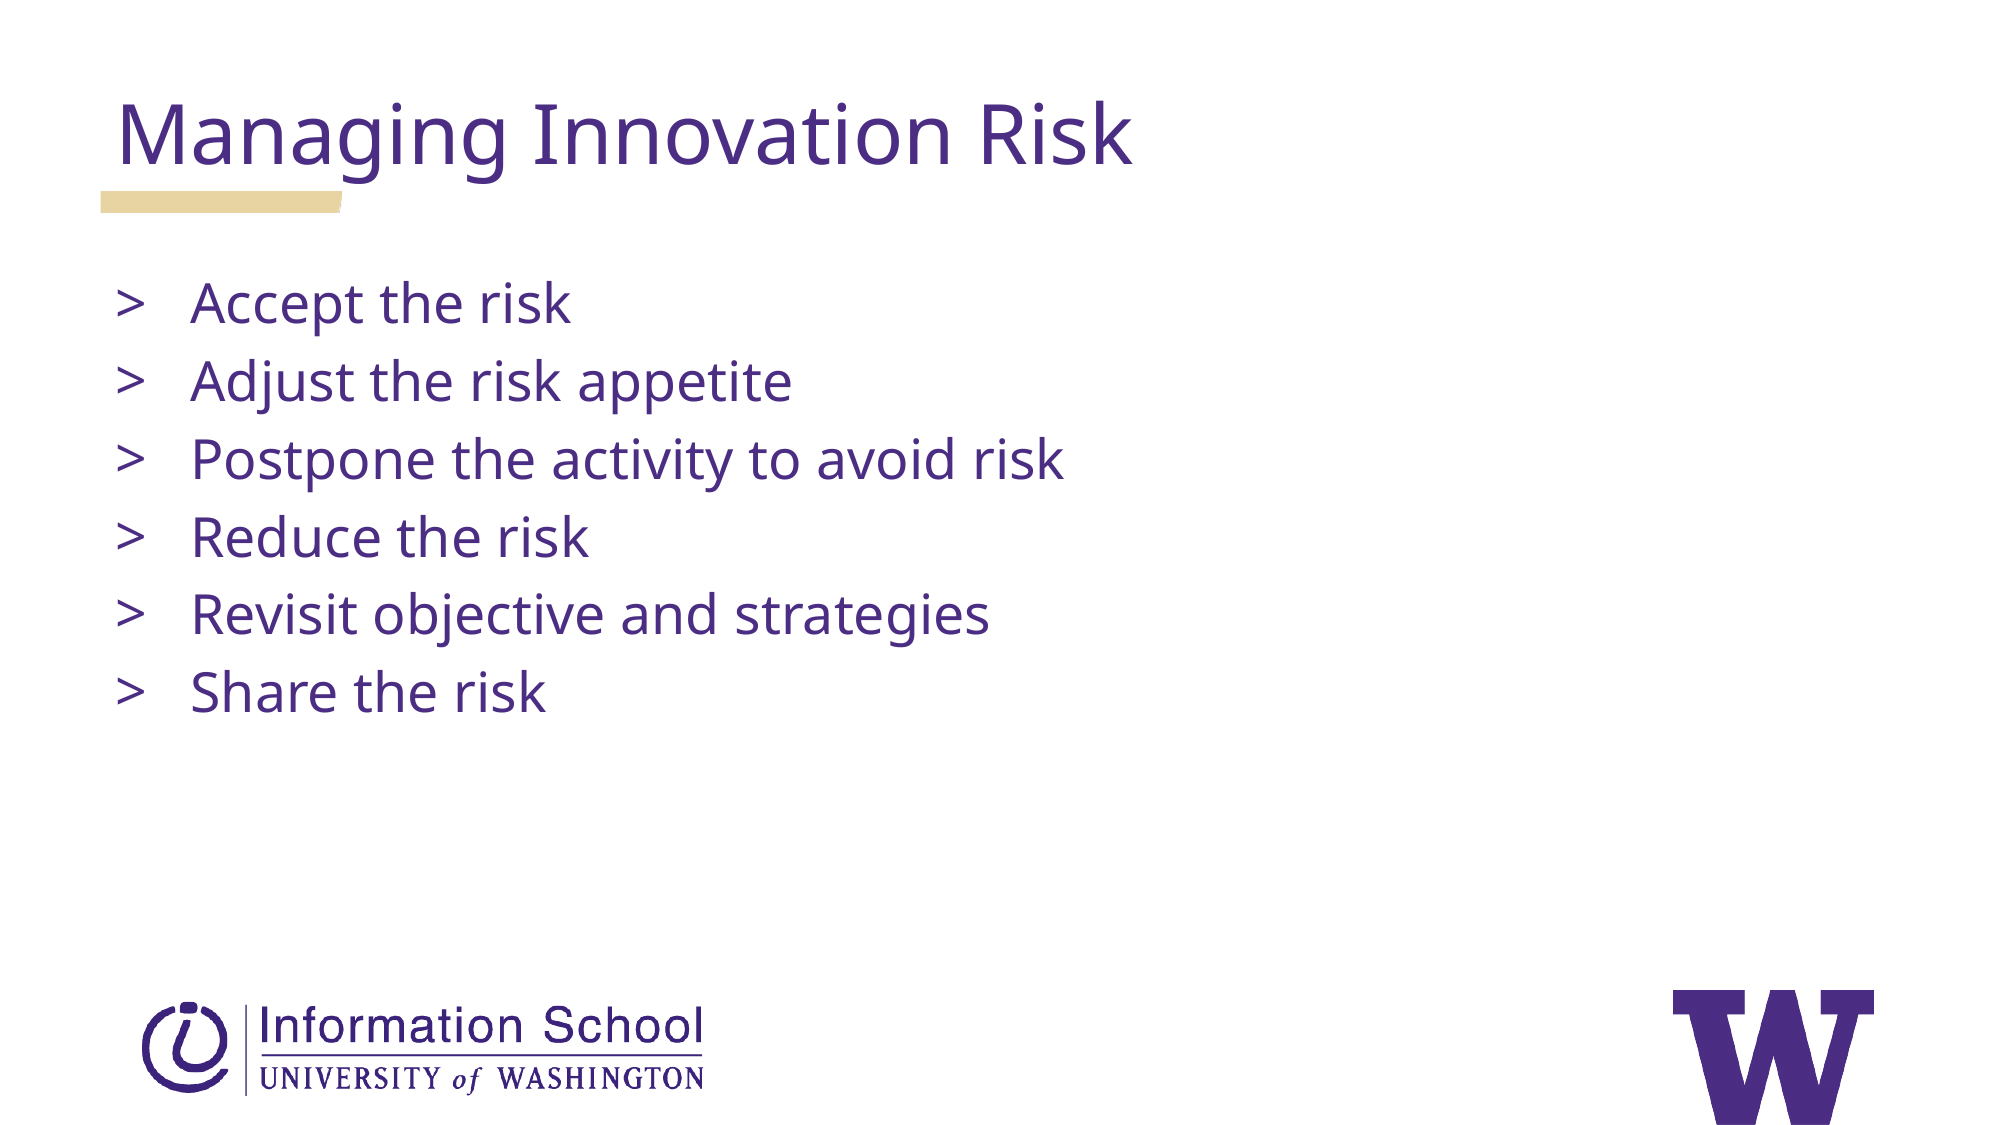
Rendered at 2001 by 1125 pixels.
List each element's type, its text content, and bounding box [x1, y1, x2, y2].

list Accept the risk Adjust the risk appetite Postpone the activity to avoid risk Reduce the risk Revisit objective and strategies Share the risk [100, 260, 1798, 866]
list Managing Innovation Risk [100, 81, 1891, 190]
picture [1673, 990, 1874, 1125]
picture [128, 987, 736, 1109]
